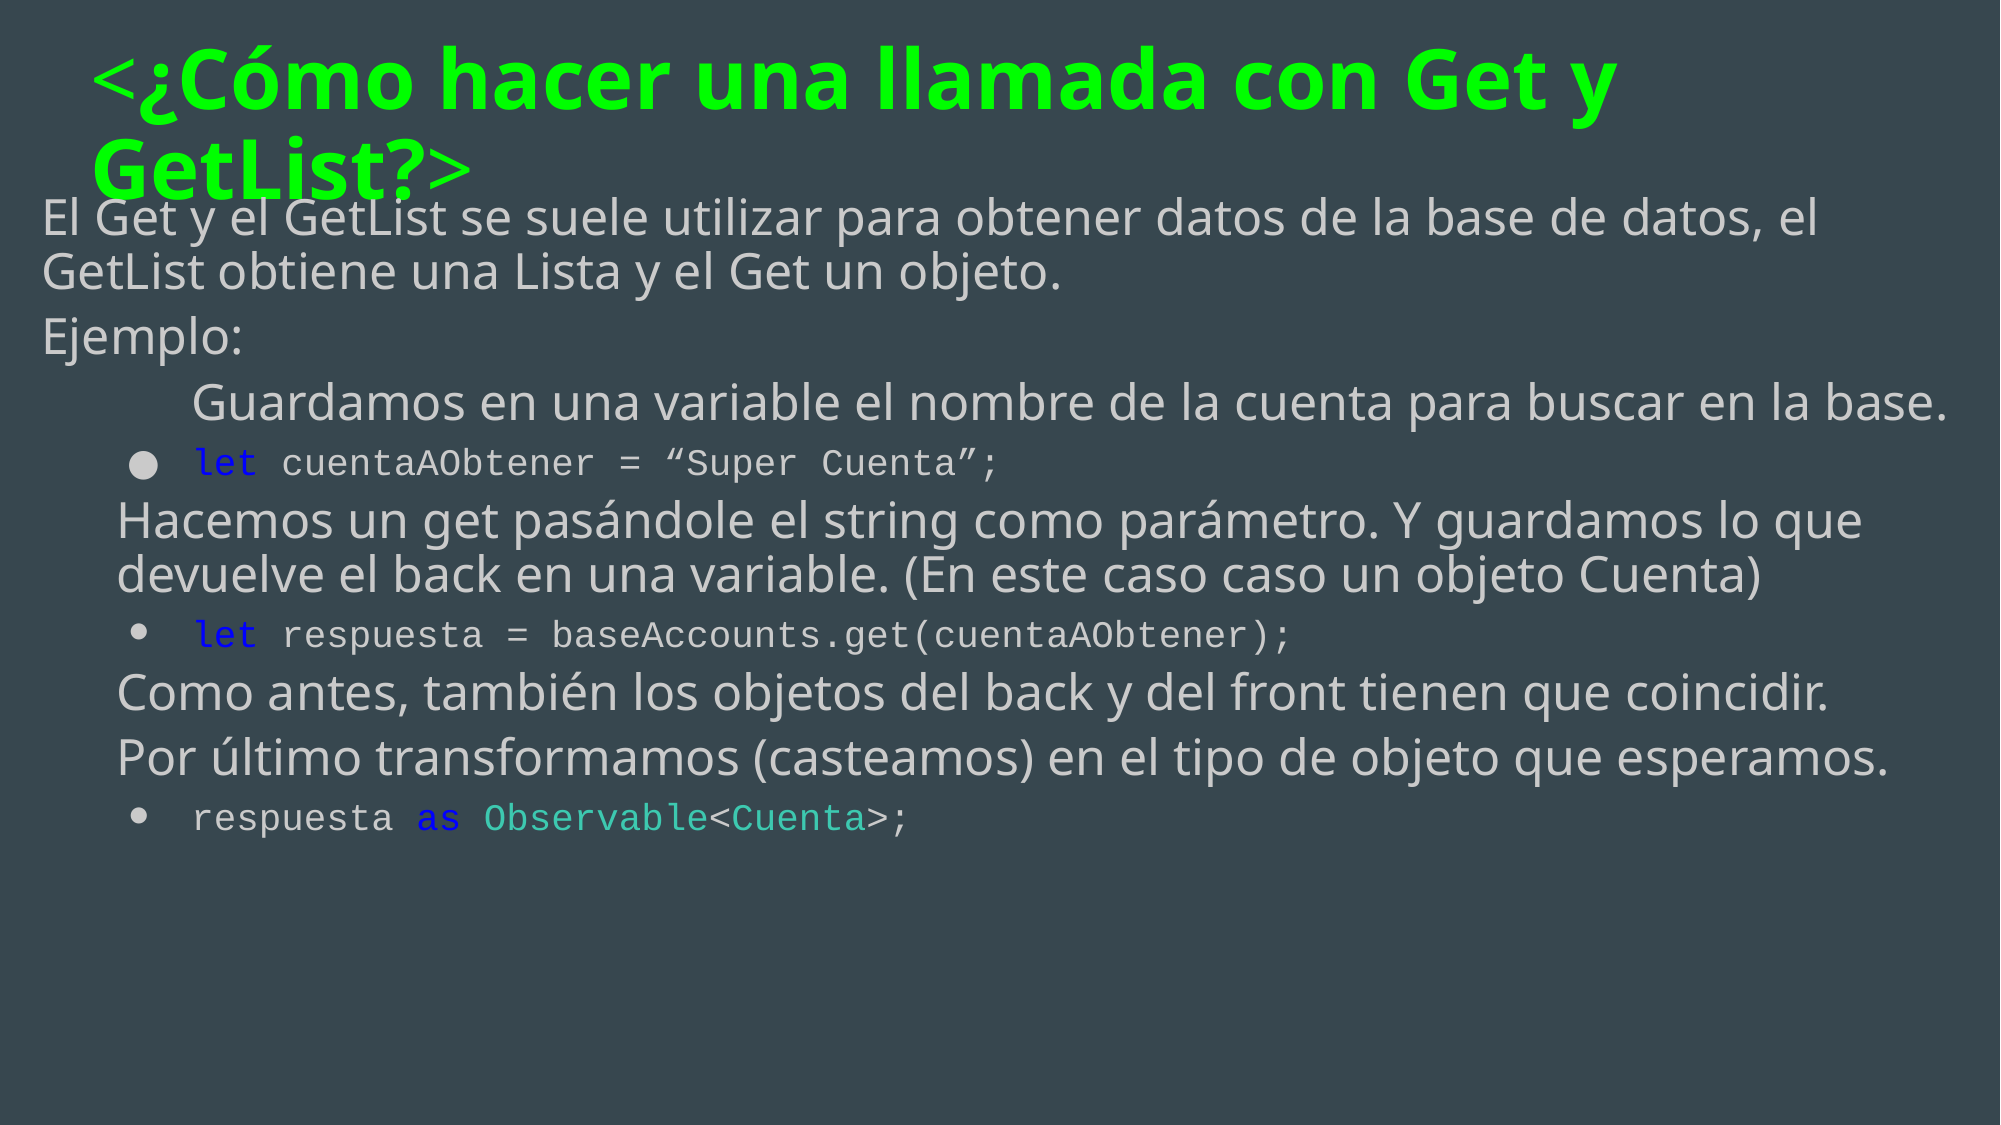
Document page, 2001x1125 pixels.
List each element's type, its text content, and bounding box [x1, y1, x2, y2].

list El Get y el GetList se suele utilizar para obtener datos de la base de datos, el GetList obtiene una Lista y el Get un objeto. Ejemplo: Guardamos en una variable el nombre de la cuenta para buscar en la base. let cuentaAObtener = “Super Cuenta”; Hacemos un get pasándole el string como parámetro. Y guardamos lo que devuelve el back en una variable. (En este caso caso un objeto Cuenta) let respuesta = baseAccounts.get(cuentaAObtener); Como antes, también los objetos del back y del front tienen que coincidir. Por último transformamos (casteamos) en el tipo de objeto que esperamos. respuesta as Observable<Cuenta>; [41, 192, 1968, 1106]
title <¿Cómo hacer una llamada con Get y GetList?> [90, 37, 1920, 138]
